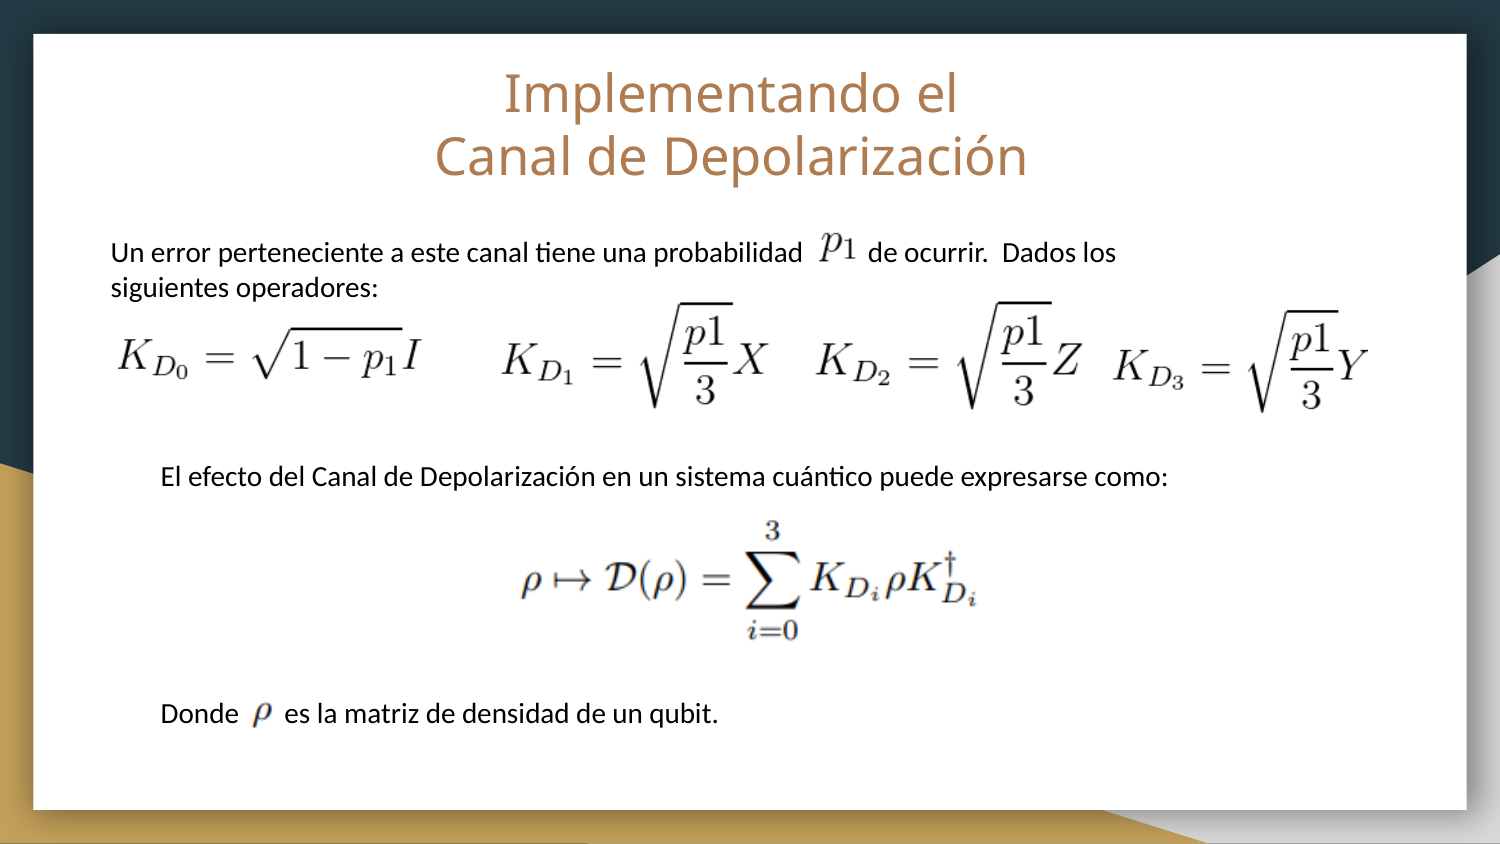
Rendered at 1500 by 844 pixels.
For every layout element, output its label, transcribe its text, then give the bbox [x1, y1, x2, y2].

text_box El efecto del Canal de Depolarización en un sistema cuántico puede expresarse como: [145, 442, 1291, 508]
picture [501, 288, 774, 419]
title Implementando el Canal de Depolarización [267, 44, 1197, 202]
picture [118, 311, 423, 396]
picture [249, 694, 277, 731]
picture [813, 225, 861, 272]
picture [813, 294, 1087, 419]
picture [1110, 291, 1368, 423]
picture [507, 511, 993, 657]
text_box Un error perteneciente a este canal tiene una probabilidad de ocurrir. Dados los siguientes operadores: [95, 218, 1241, 319]
text_box Donde es la matriz de densidad de un qubit. [145, 679, 1291, 745]
